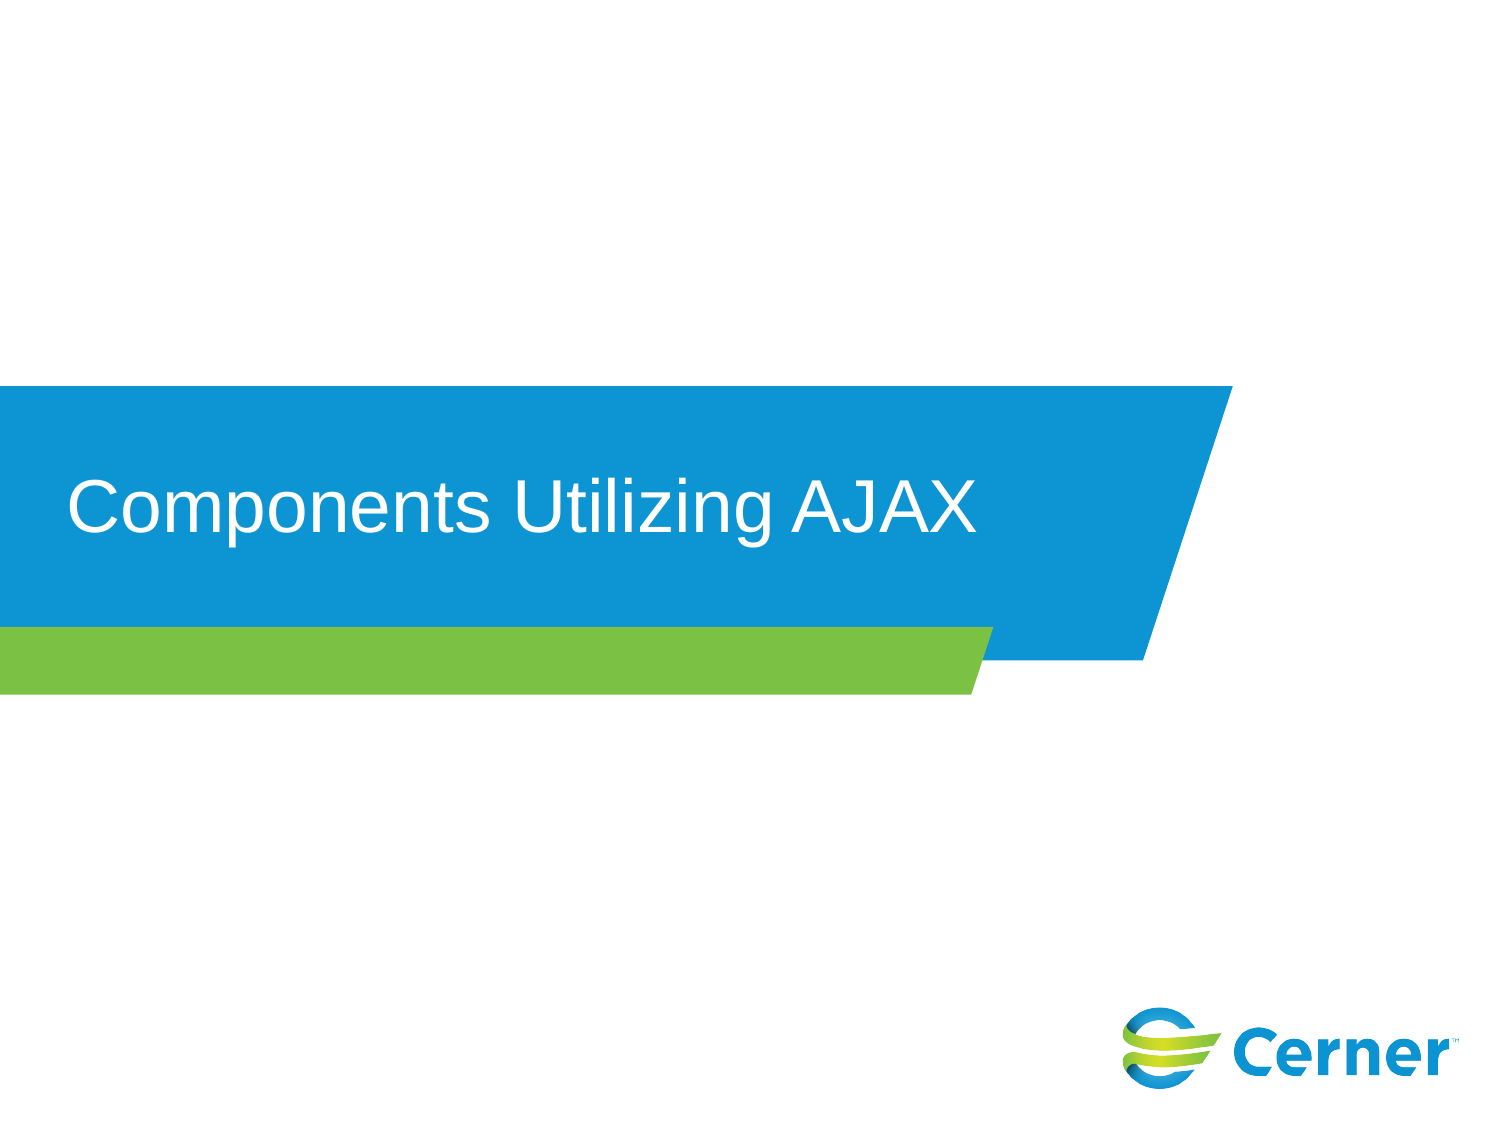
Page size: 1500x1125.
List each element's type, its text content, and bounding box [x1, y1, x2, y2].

title Components Utilizing AJAX [51, 388, 1133, 629]
picture [1118, 1006, 1459, 1090]
